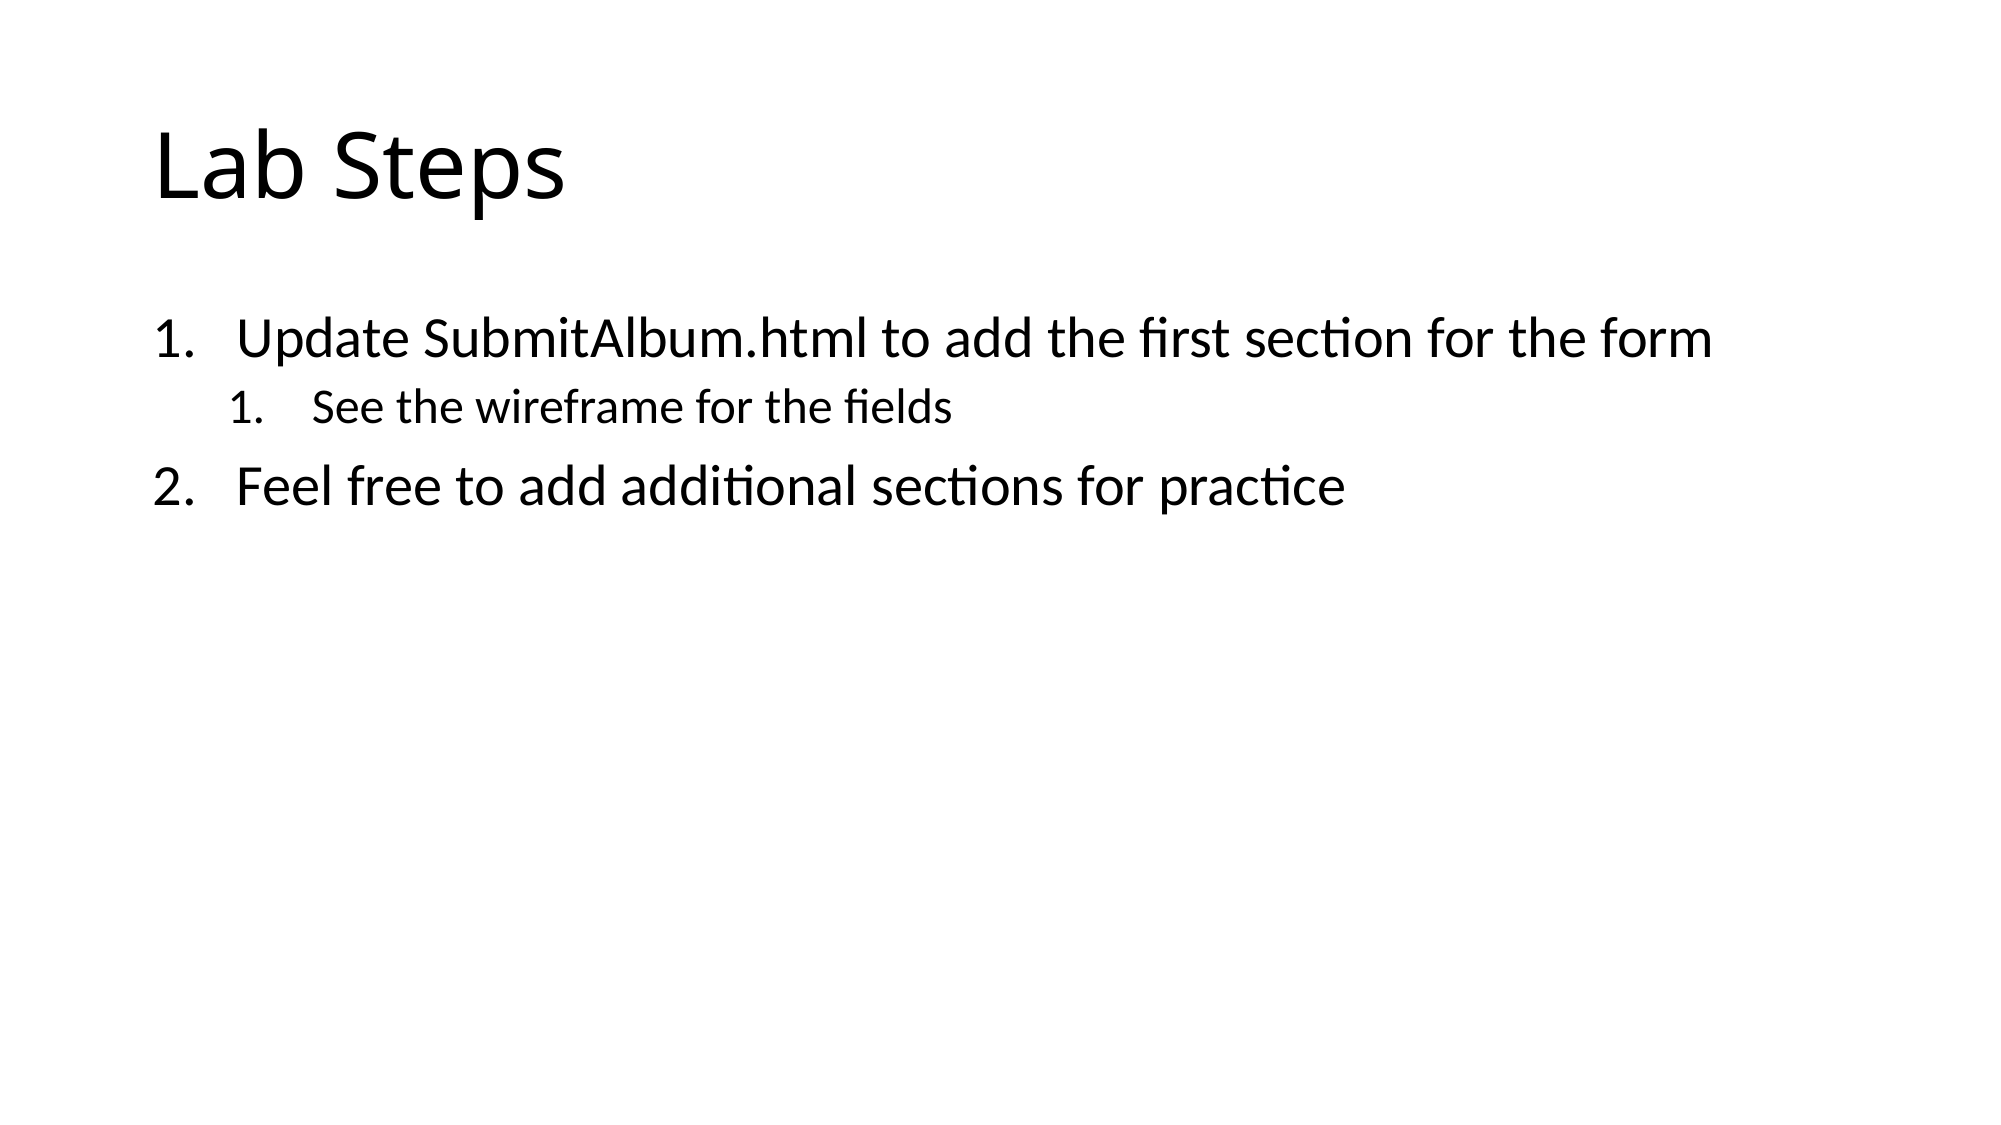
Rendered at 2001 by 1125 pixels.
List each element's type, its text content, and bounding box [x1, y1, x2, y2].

title Lab Steps [137, 59, 1863, 278]
list Update SubmitAlbum.html to add the first section for the form See the wireframe for the fields Feel free to add additional sections for practice [137, 299, 1863, 1014]
